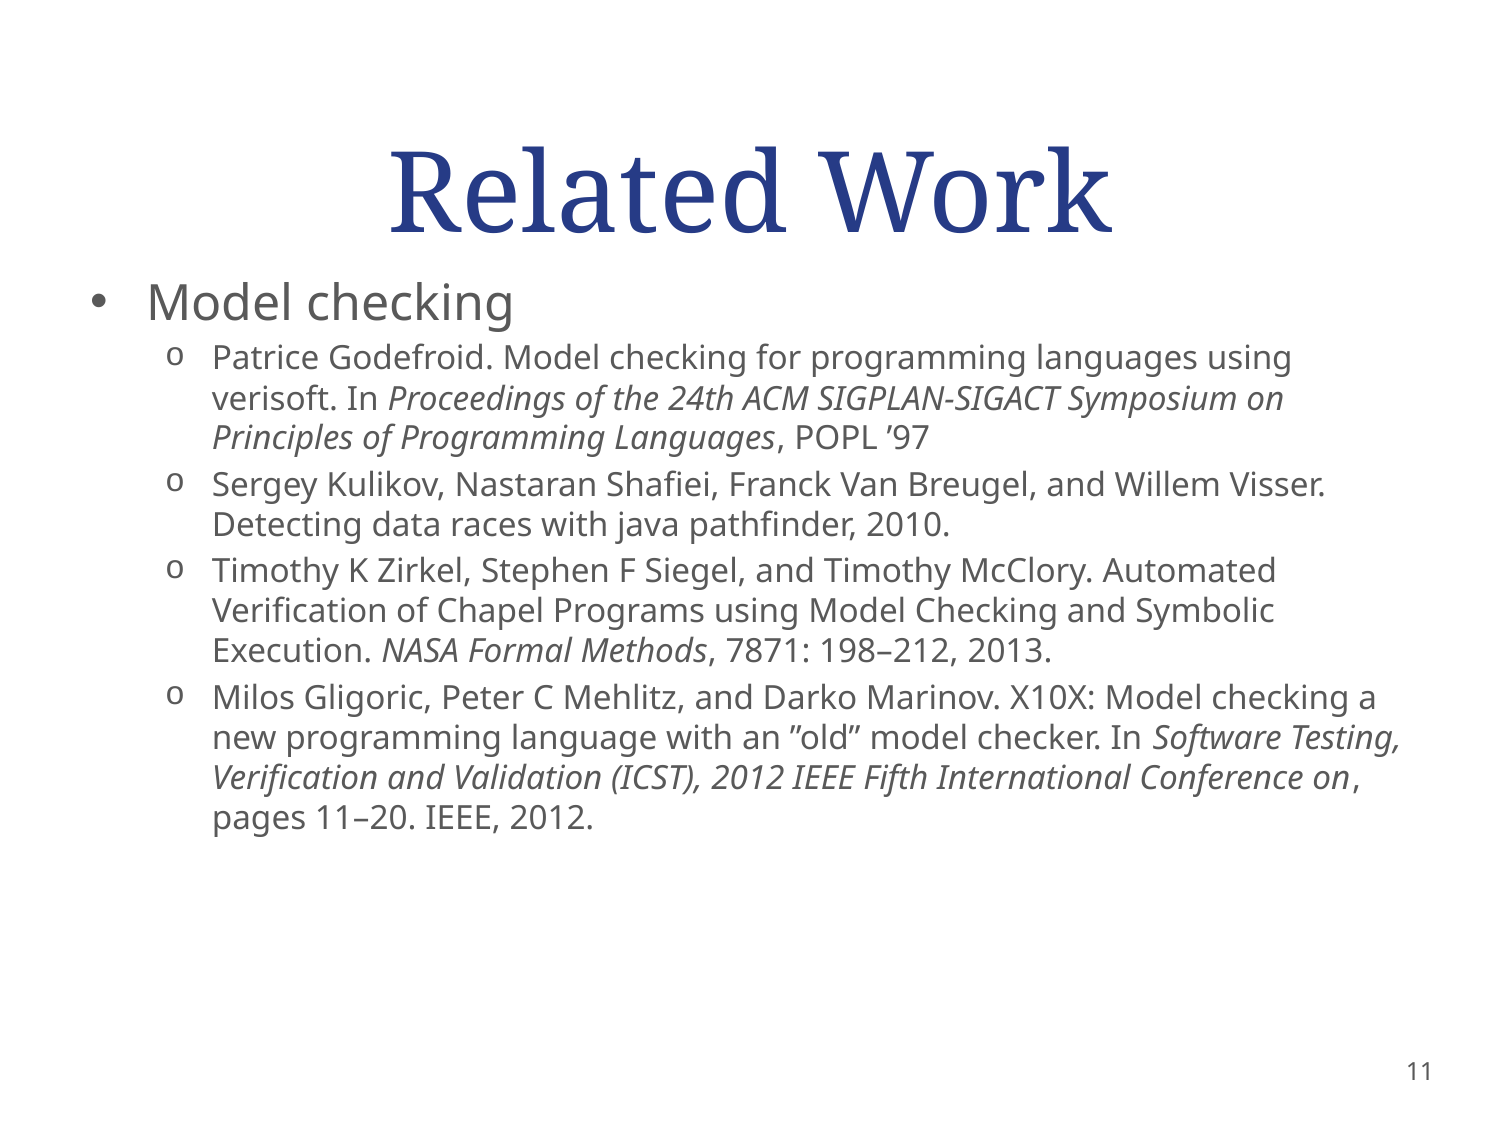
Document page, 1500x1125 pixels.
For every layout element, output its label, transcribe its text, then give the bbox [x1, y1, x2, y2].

title Related Work [75, 0, 1425, 262]
slide_number 11 [1401, 1042, 1494, 1103]
list Model checking Patrice Godefroid. Model checking for programming languages using verisoft. In Proceedings of the 24th ACM SIGPLAN-SIGACT Symposium on Principles of Programming Languages, POPL ’97 Sergey Kulikov, Nastaran Shafiei, Franck Van Breugel, and Willem Visser. Detecting data races with java pathfinder, 2010. Timothy K Zirkel, Stephen F Siegel, and Timothy McClory. Automated Verification of Chapel Programs using Model Checking and Symbolic Execution. NASA Formal Methods, 7871: 198–212, 2013. Milos Gligoric, Peter C Mehlitz, and Darko Marinov. X10X: Model checking a new programming language with an ”old” model checker. In Software Testing, Verification and Validation (ICST), 2012 IEEE Fifth International Conference on, pages 11–20. IEEE, 2012. [75, 262, 1425, 1005]
